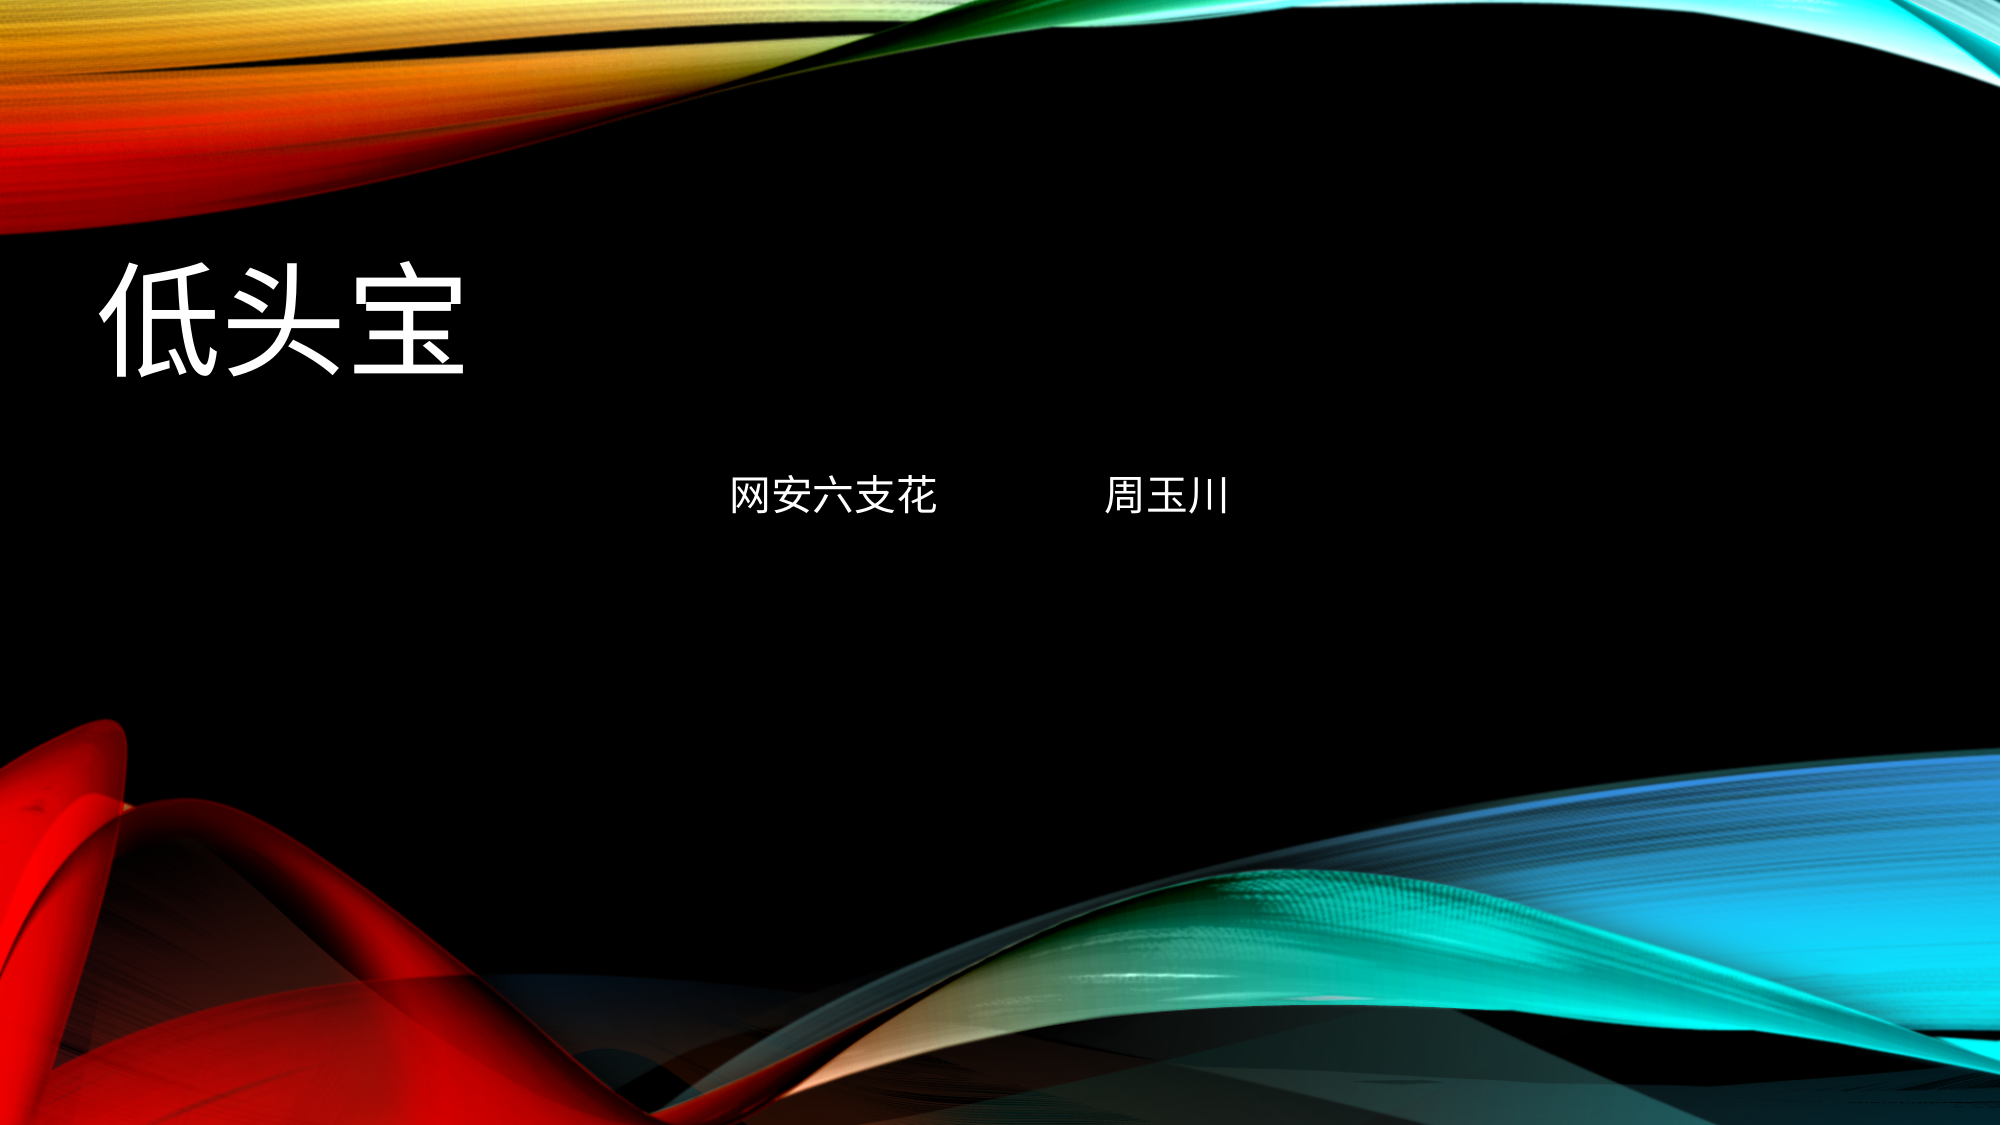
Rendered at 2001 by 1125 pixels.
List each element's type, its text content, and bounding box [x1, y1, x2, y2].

subtitle 网安六支花 周玉川 [714, 467, 1871, 539]
title 低头宝 [81, 102, 1632, 403]
picture [0, 717, 2000, 1125]
picture [0, 0, 2000, 237]
